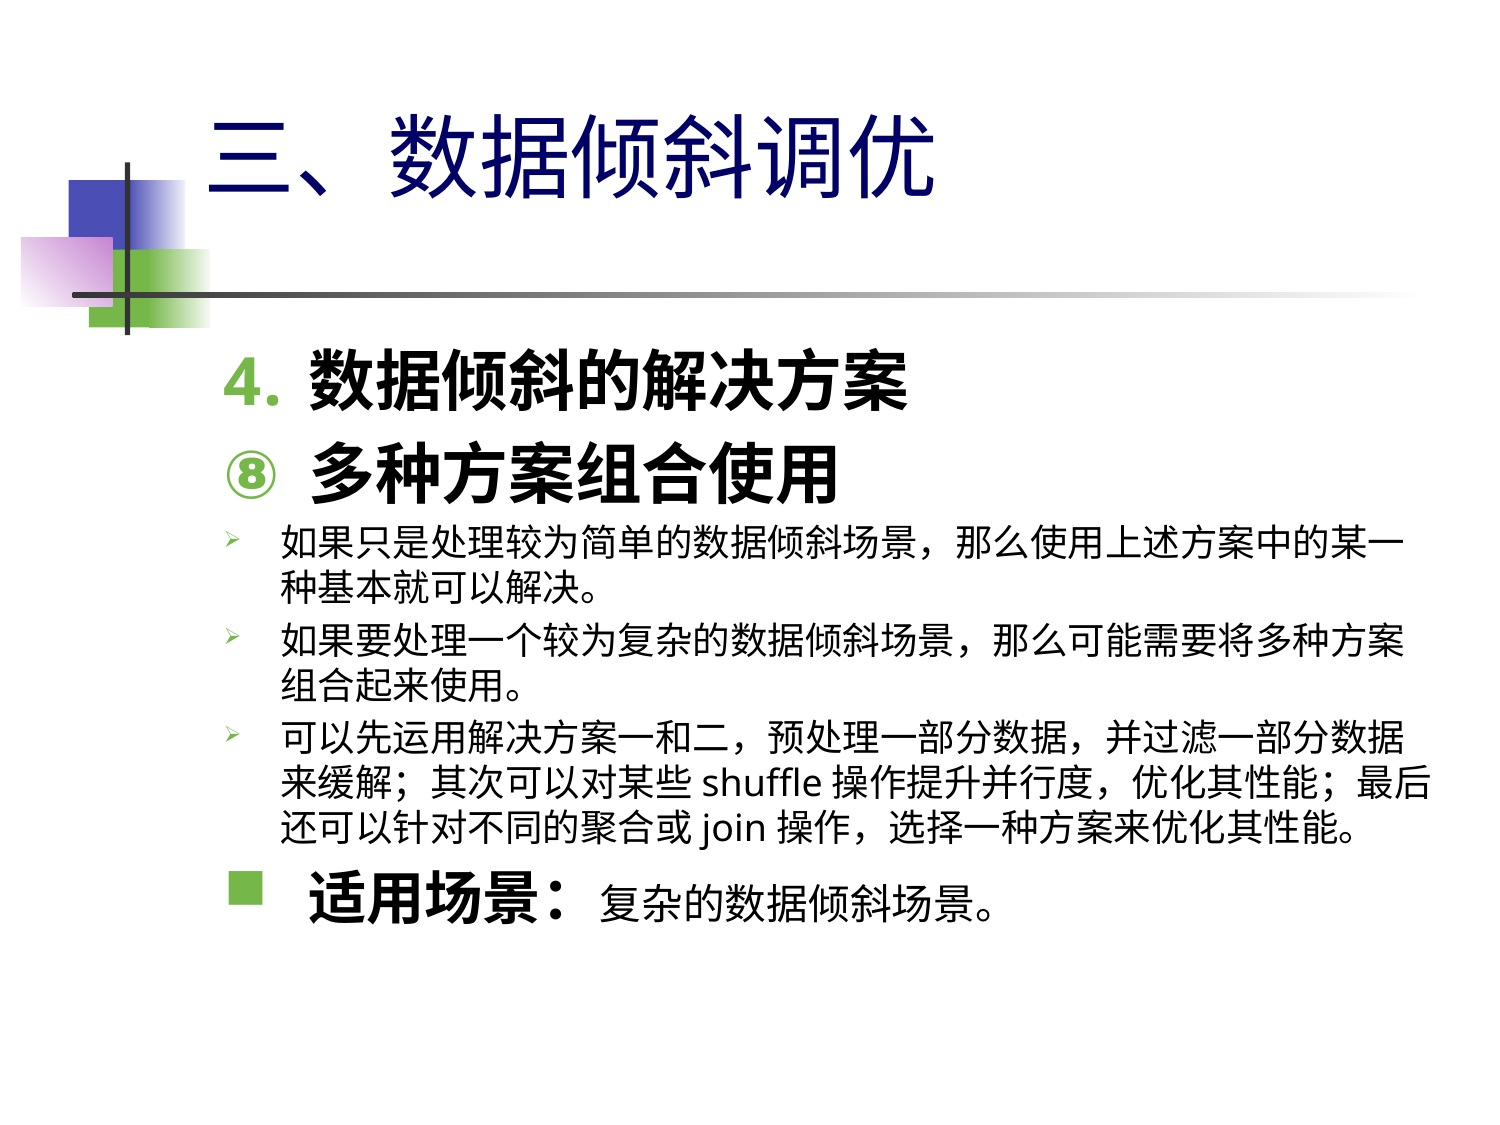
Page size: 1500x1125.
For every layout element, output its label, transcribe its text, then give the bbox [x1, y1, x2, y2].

list 数据倾斜的解决方案 多种方案组合使用 如果只是处理较为简单的数据倾斜场景，那么使用上述方案中的某一种基本就可以解决。 如果要处理一个较为复杂的数据倾斜场景，那么可能需要将多种方案组合起来使用。 可以先运用解决方案一和二，预处理一部分数据，并过滤一部分数据来缓解；其次可以对某些shuffle操作提升并行度，优化其性能；最后还可以针对不同的聚合或join操作，选择一种方案来优化其性能。 适用场景：复杂的数据倾斜场景。 [193, 330, 1471, 1107]
title 三、数据倾斜调优 [188, 34, 1468, 276]
